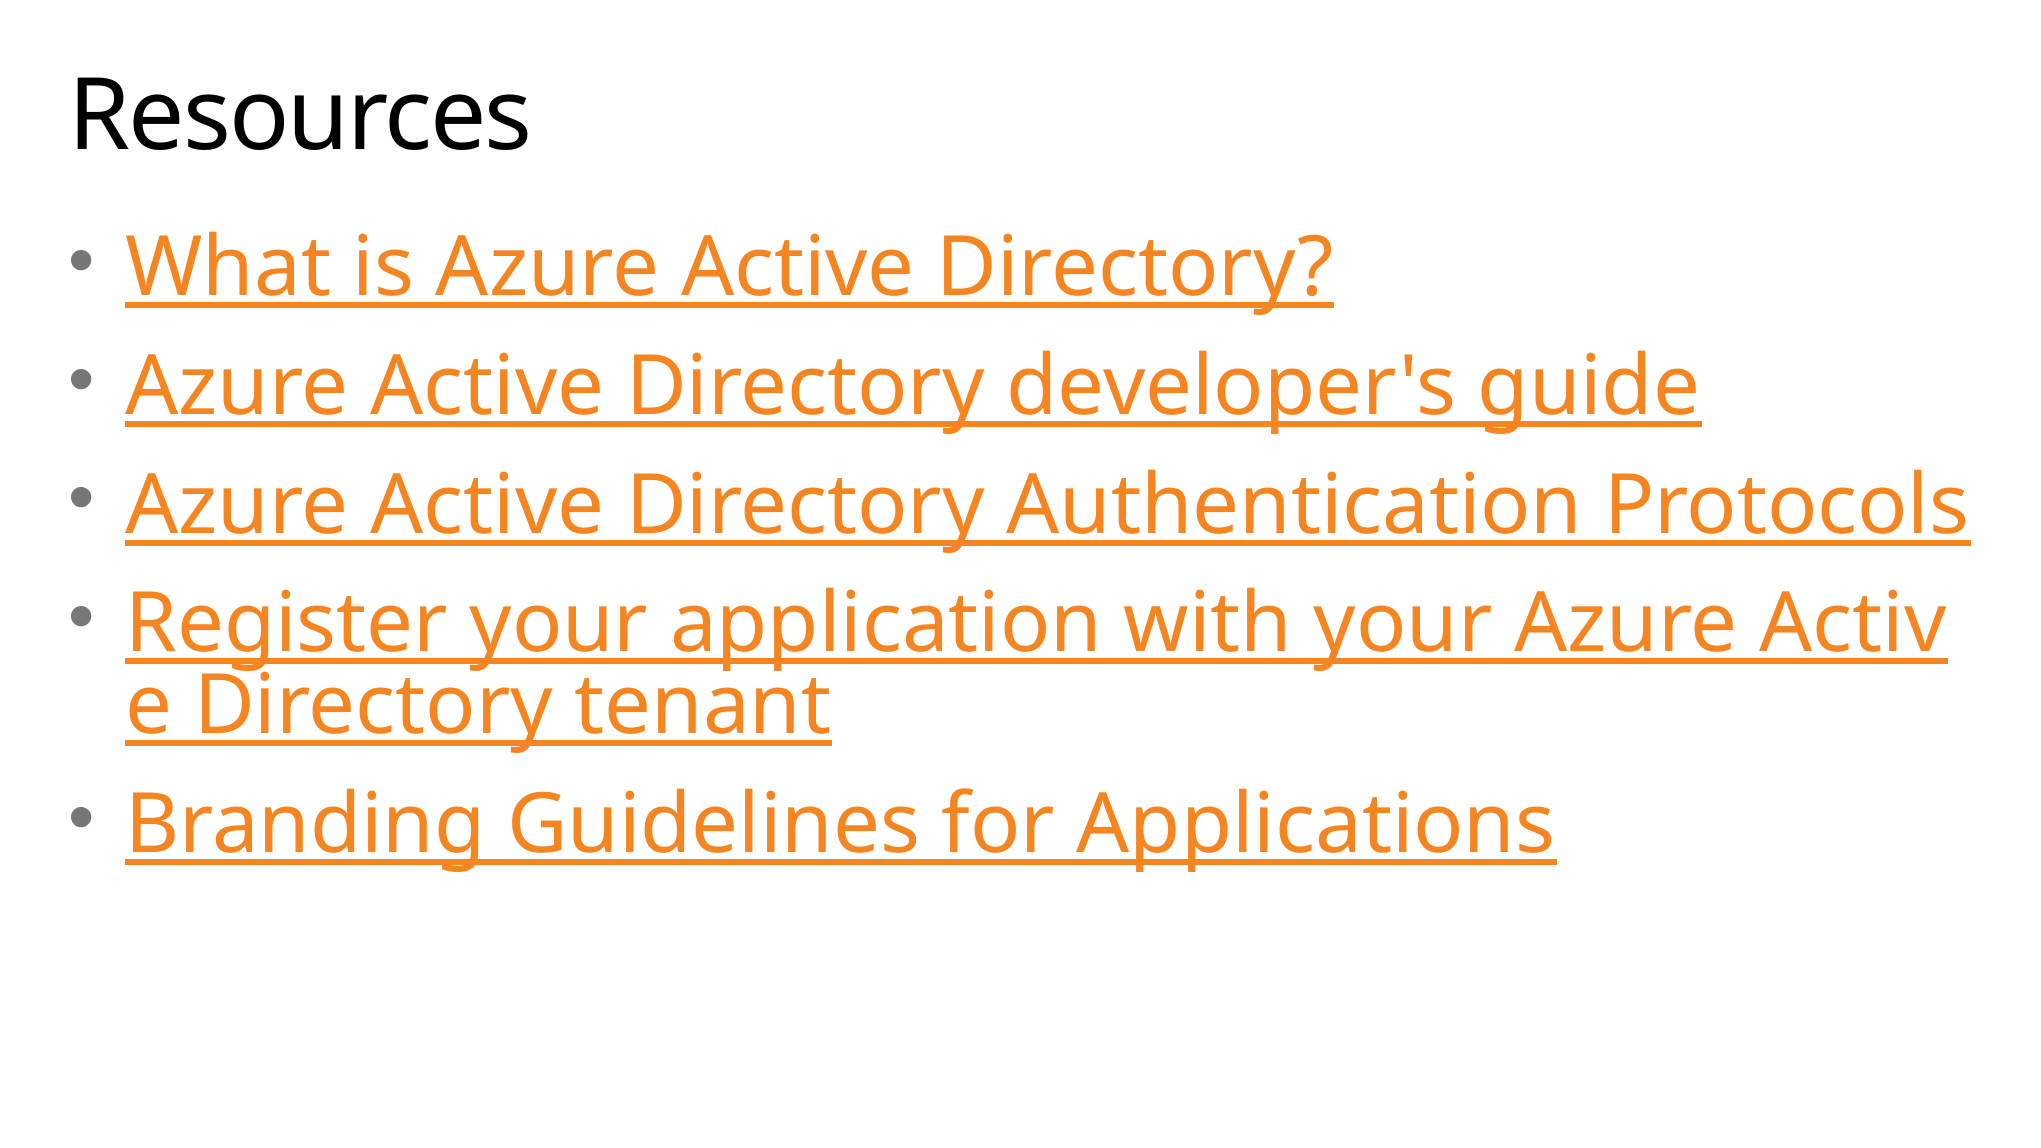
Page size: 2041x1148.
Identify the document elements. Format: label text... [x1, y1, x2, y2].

title Resources [45, 48, 1996, 199]
list What is Azure Active Directory? Azure Active Directory developer's guide Azure Active Directory Authentication Protocols Register your application with your Azure Active Directory tenant Branding Guidelines for Applications [45, 199, 1996, 1078]
